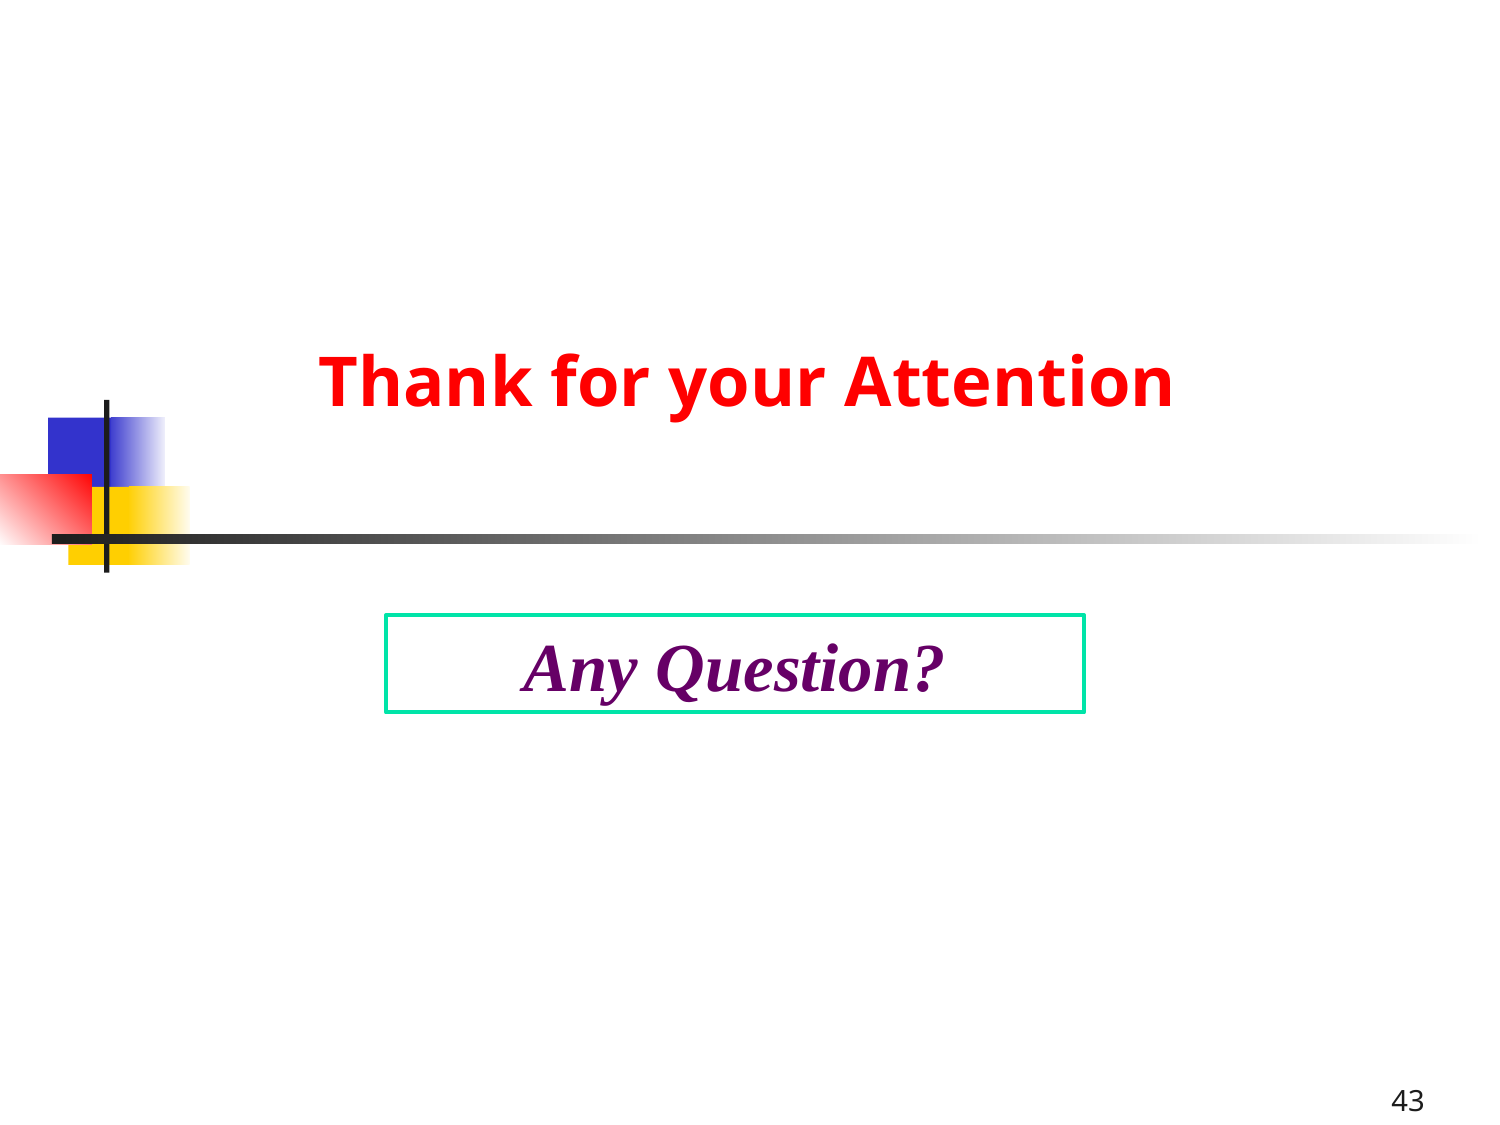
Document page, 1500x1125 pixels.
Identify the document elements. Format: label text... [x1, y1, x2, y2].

text_box Thank for your Attention [64, 247, 1432, 492]
text_box Any Question? [384, 613, 1086, 714]
